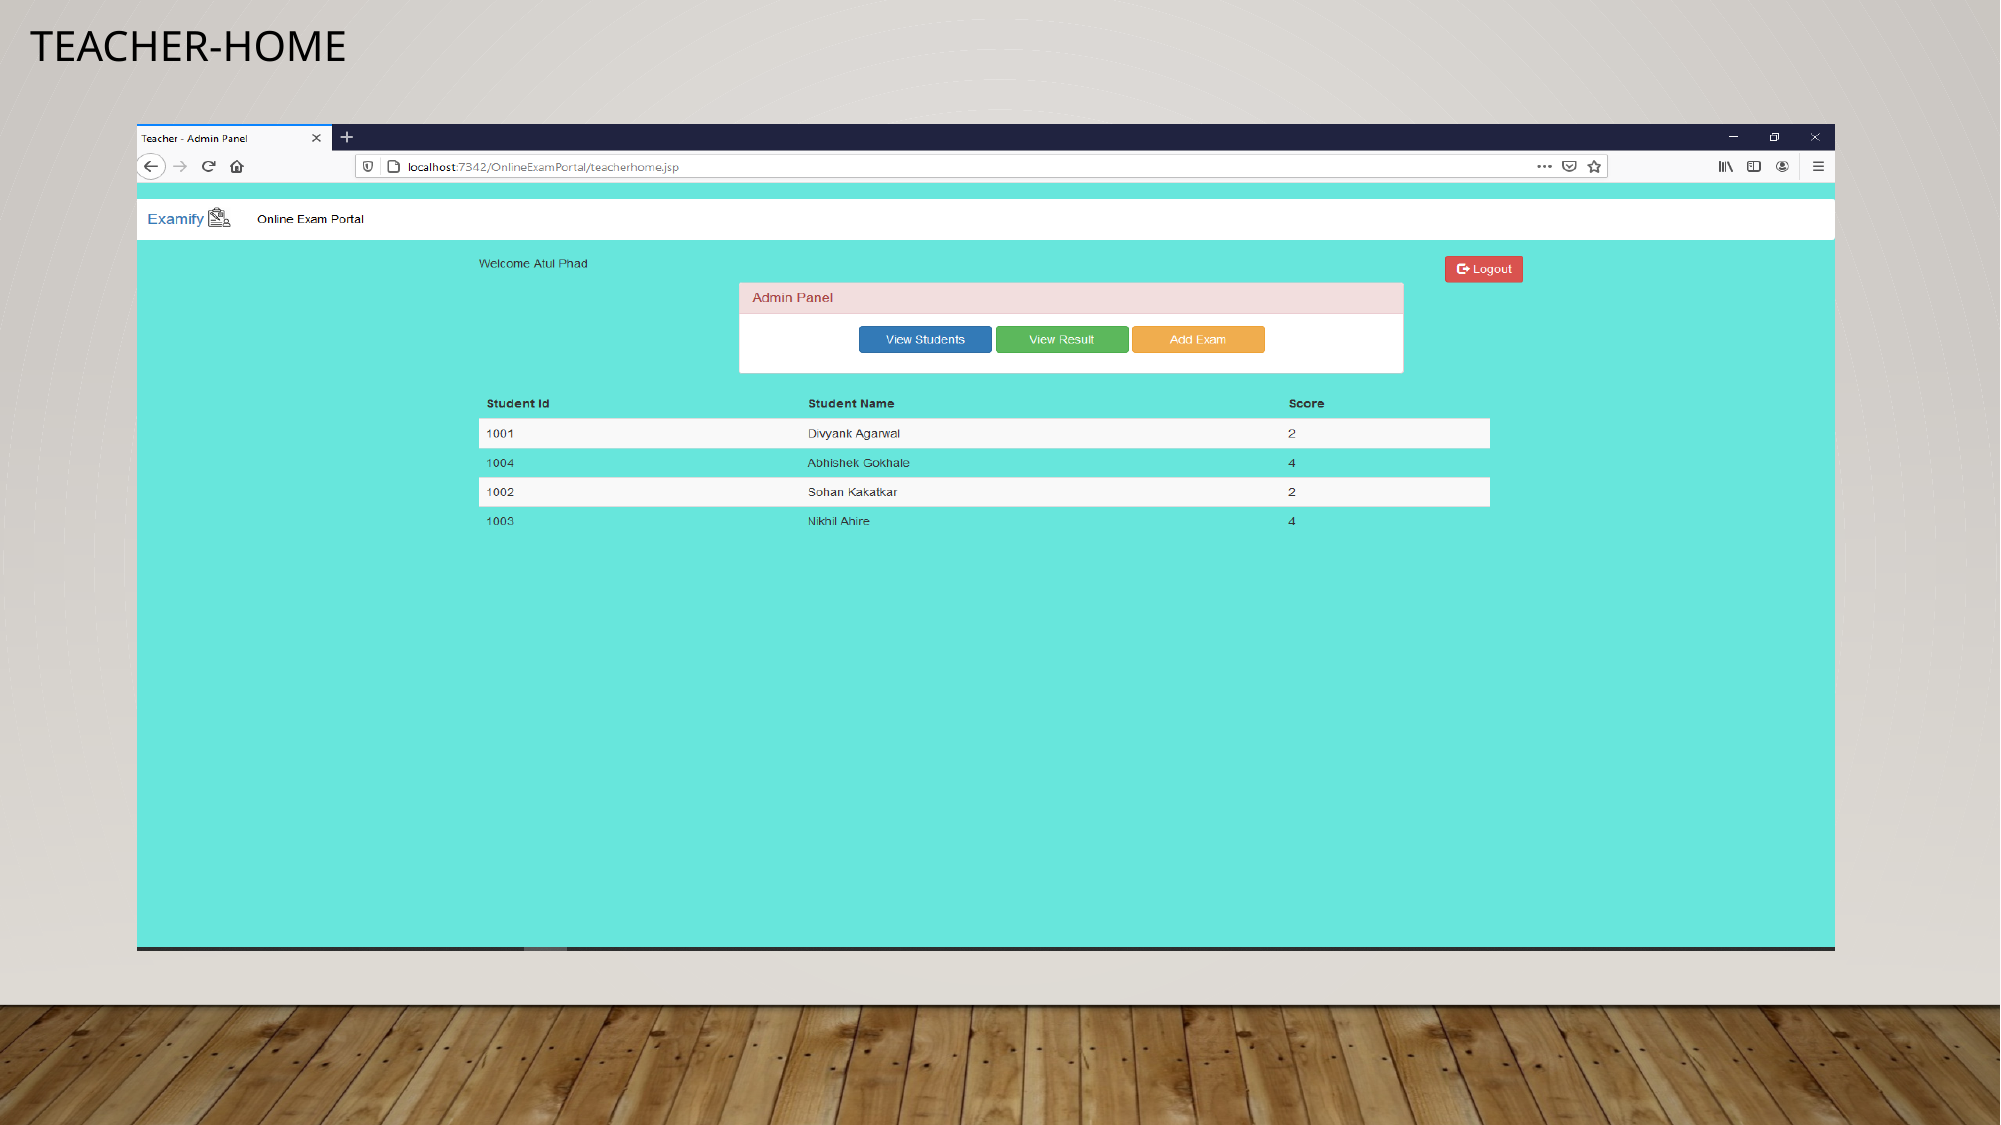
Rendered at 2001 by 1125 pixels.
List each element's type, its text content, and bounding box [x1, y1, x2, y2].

picture [137, 124, 1836, 951]
picture [0, 1005, 2000, 1125]
title Teacher-Home [15, 18, 1502, 105]
